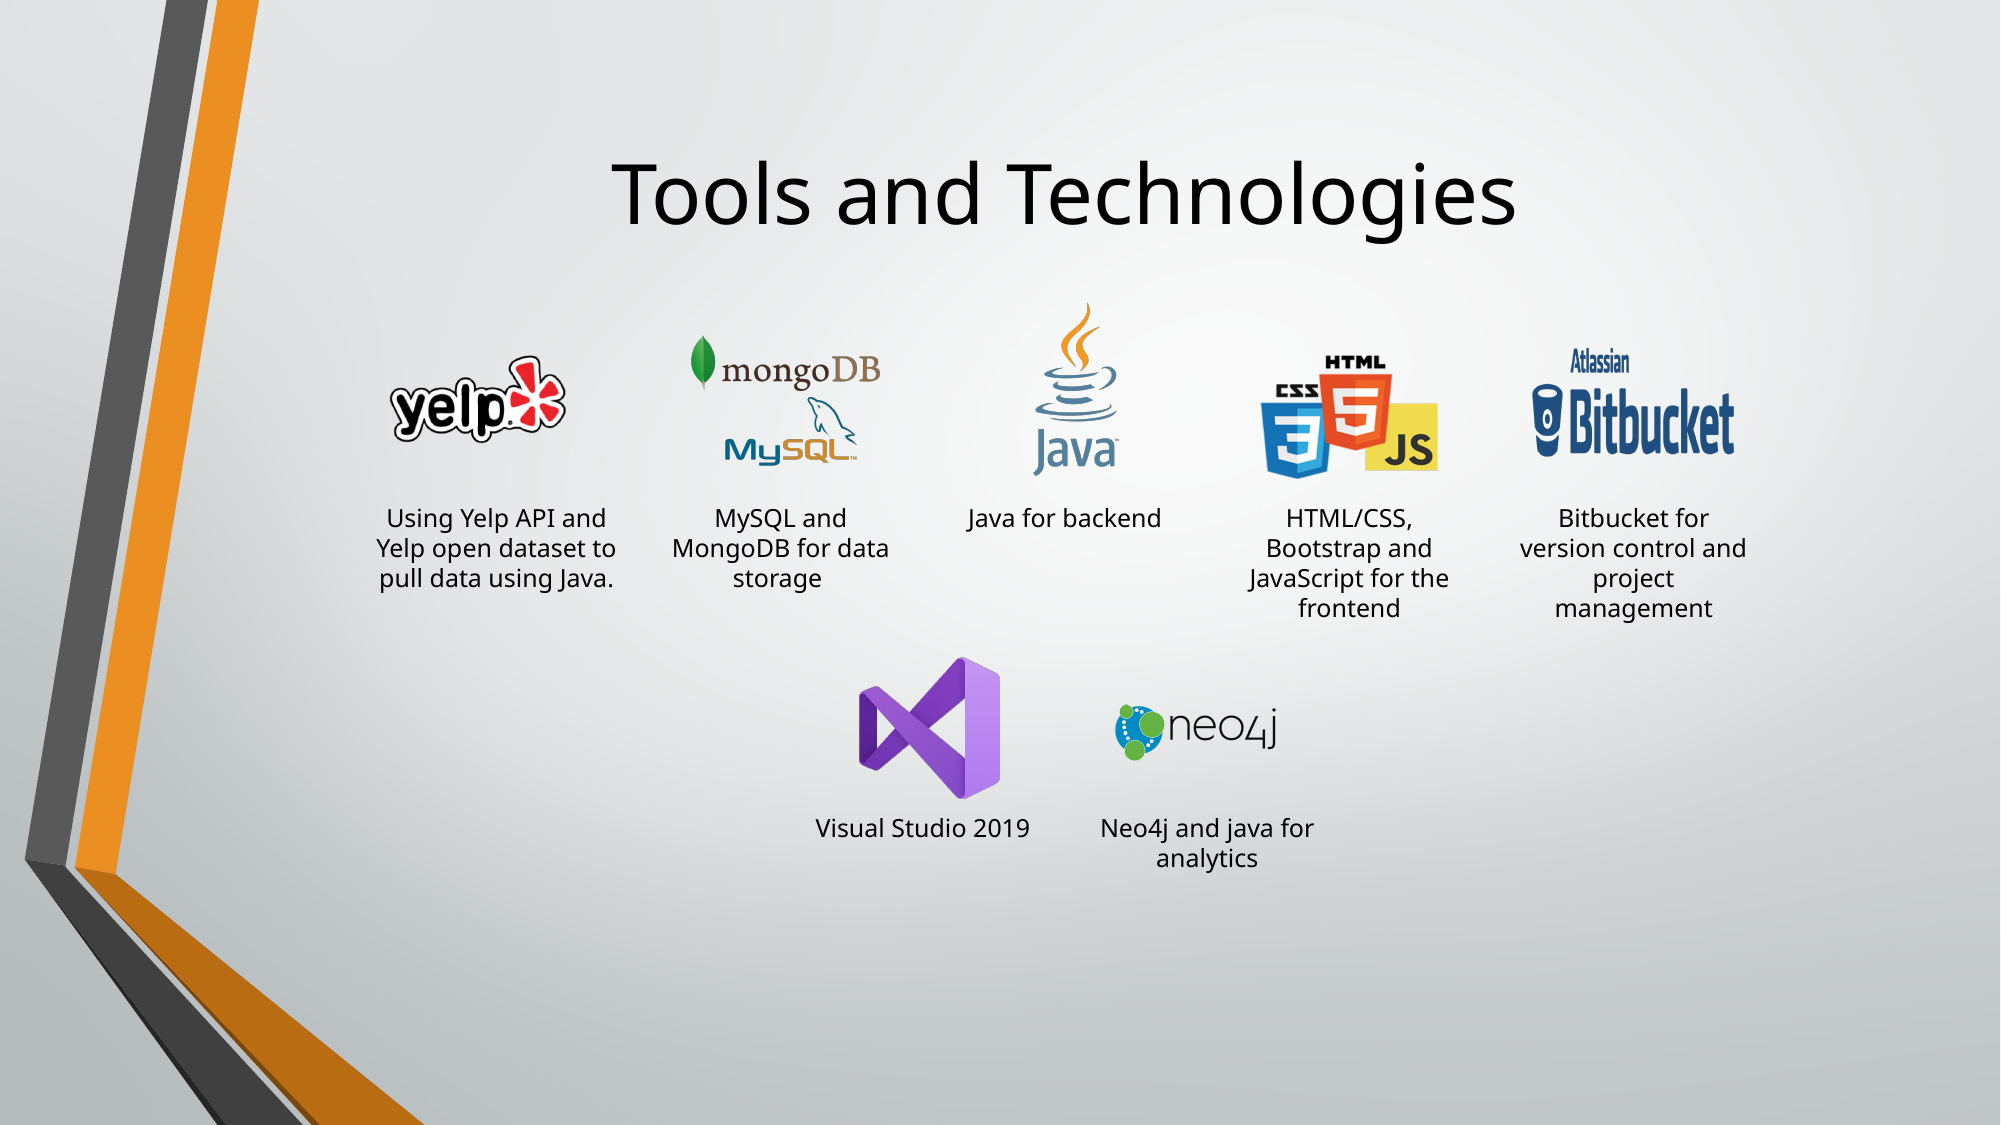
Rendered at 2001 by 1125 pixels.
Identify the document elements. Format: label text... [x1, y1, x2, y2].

picture [858, 657, 1001, 799]
picture [691, 335, 881, 508]
picture [345, 321, 610, 477]
picture [1531, 347, 1735, 458]
title Tools and Technologies [243, 112, 1887, 269]
picture [1032, 302, 1120, 477]
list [243, 269, 1888, 991]
picture [1260, 355, 1438, 480]
picture [1077, 657, 1314, 809]
